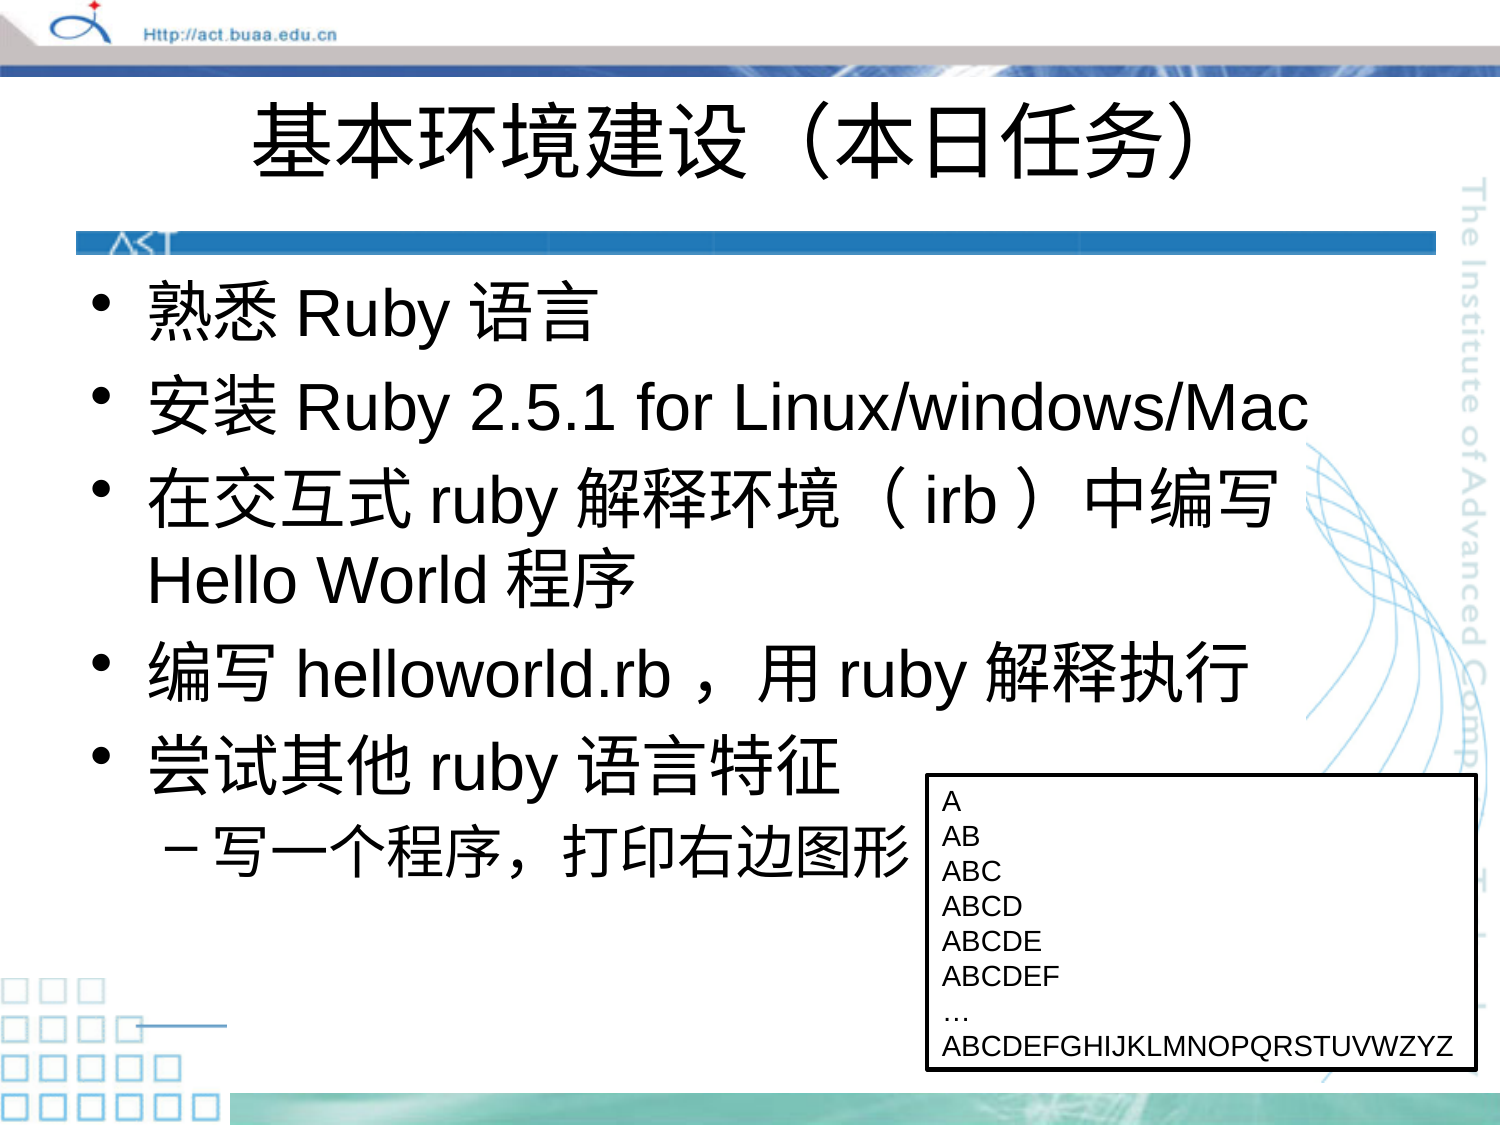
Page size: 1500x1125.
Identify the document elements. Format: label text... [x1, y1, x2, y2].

list 熟悉Ruby语言 安装Ruby 2.5.1 for Linux/windows/Mac 在交互式ruby解释环境（irb）中编写Hello World程序 编写helloworld.rb，用ruby解释执行 尝试其他ruby语言特征 写一个程序，打印右边图形 [75, 262, 1425, 1005]
picture [230, 1093, 1500, 1125]
text_box A AB ABC ABCD ABCDE ABCDEF … ABCDEFGHIJKLMNOPQRSTUVWZYZ [925, 773, 1478, 1072]
picture [0, 978, 227, 1125]
picture [76, 173, 1500, 1083]
picture [0, 0, 1500, 77]
title 基本环境建设（本日任务） [75, 45, 1425, 233]
